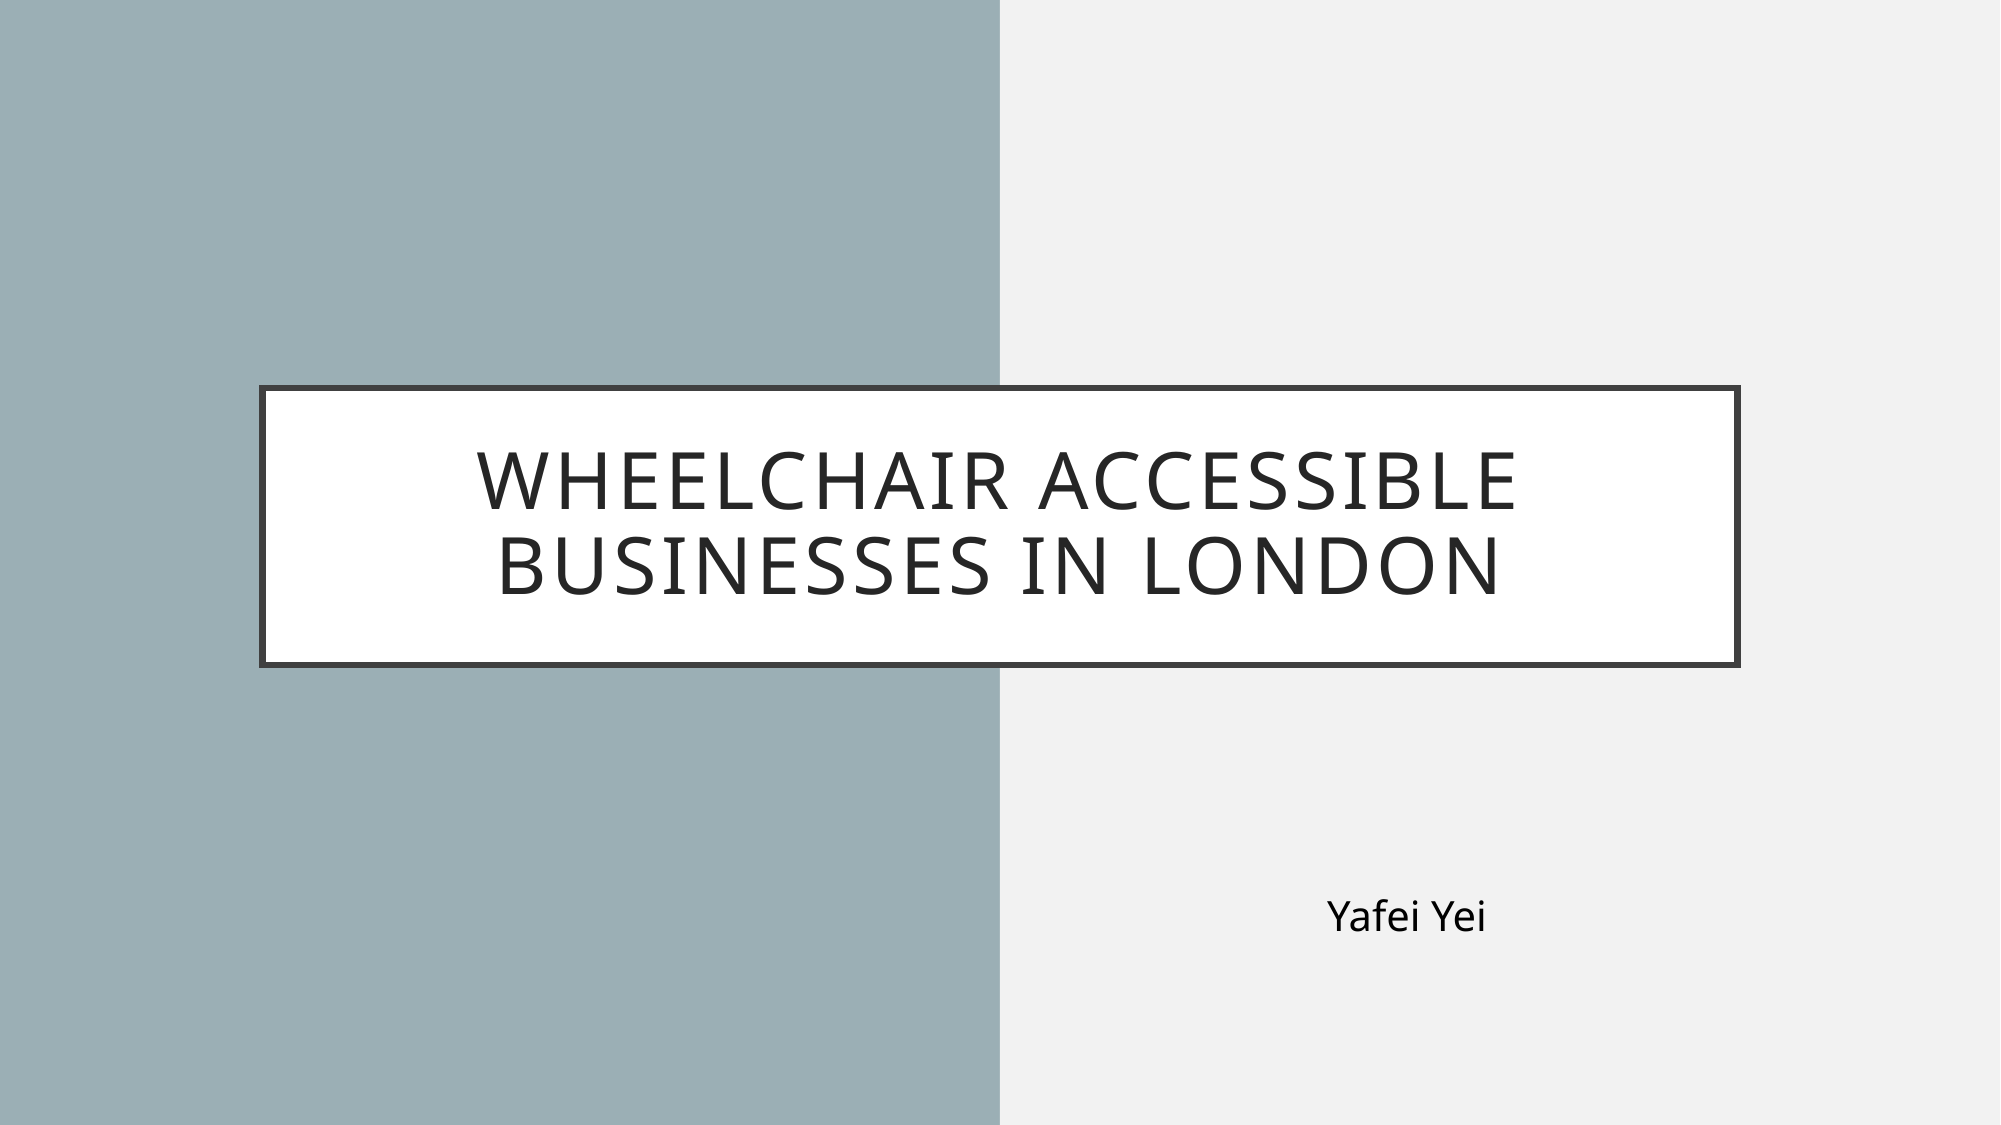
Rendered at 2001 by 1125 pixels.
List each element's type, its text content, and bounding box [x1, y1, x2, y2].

text_box [999, 0, 2000, 1125]
title Wheelchair accessible businesses in london [259, 385, 1741, 668]
list Yafei Yei [1079, 881, 1735, 1007]
